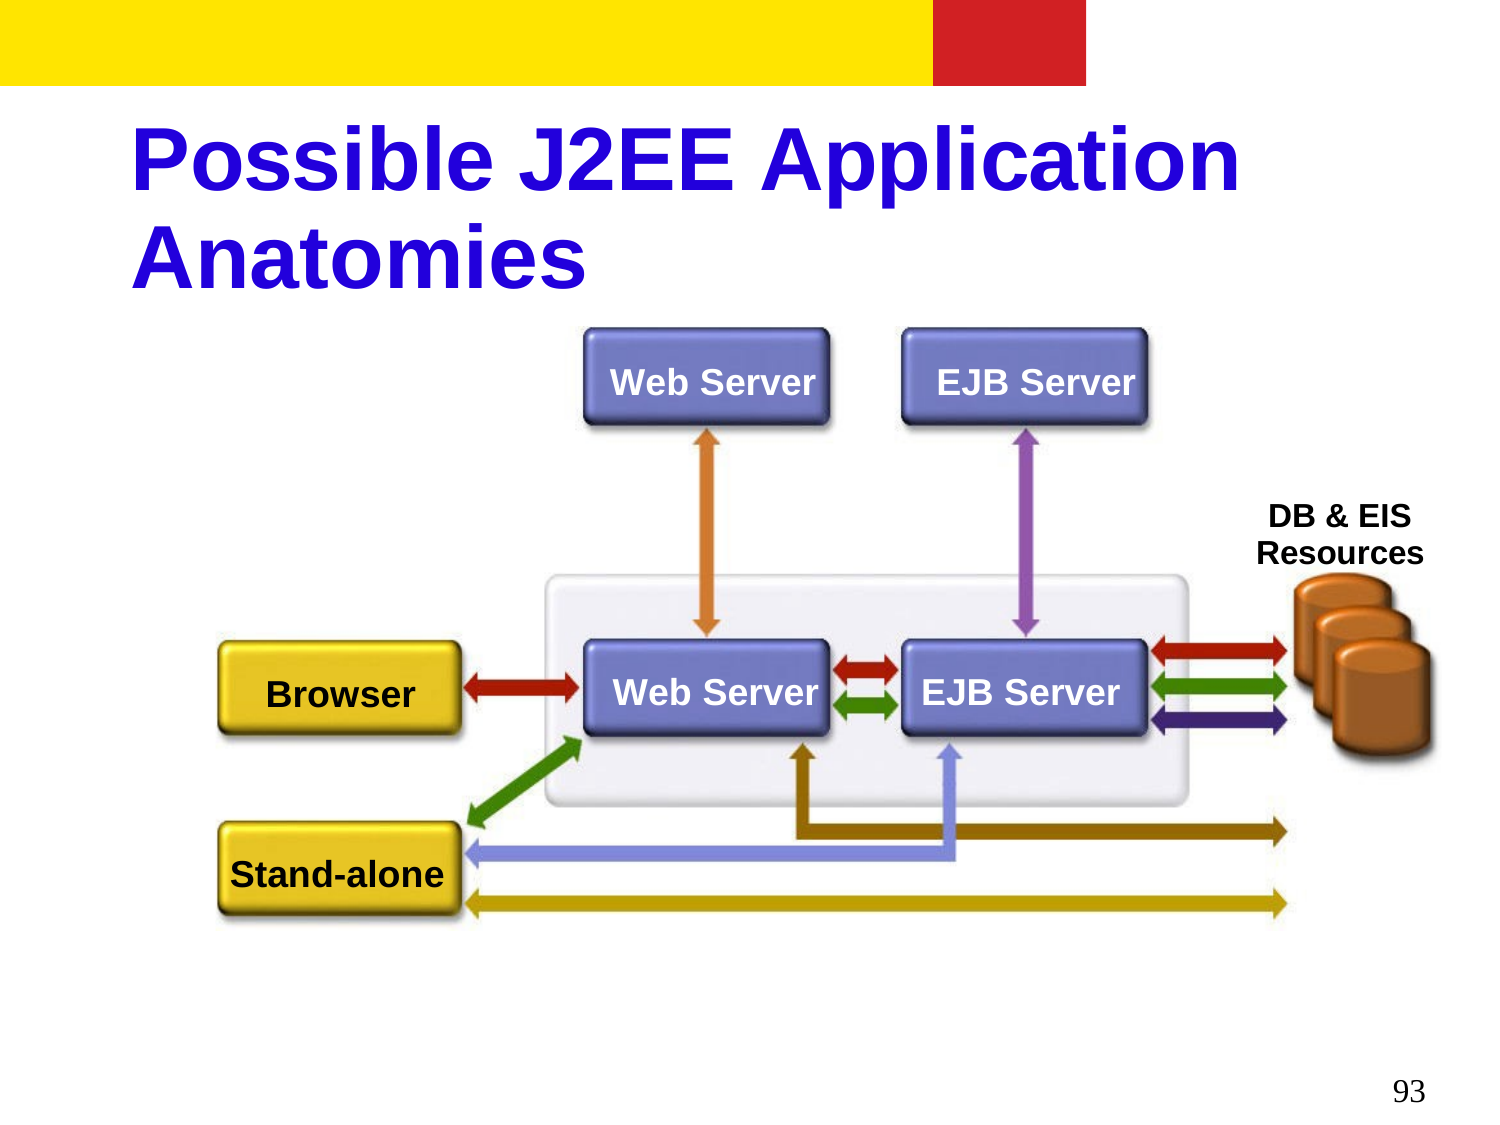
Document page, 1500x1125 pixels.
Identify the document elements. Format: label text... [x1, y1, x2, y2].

text_box Web Server [610, 667, 821, 713]
text_box [215, 326, 1442, 931]
text_box Stand-alone [227, 850, 447, 896]
text_box Browser [263, 669, 419, 715]
slide_number 93 [1388, 1069, 1448, 1125]
title Possible J2EE Application Anatomies [87, 110, 1413, 307]
text_box Web Server EJB Server DB & EIS Resources [607, 358, 1426, 572]
text_box EJB Server [918, 667, 1122, 713]
